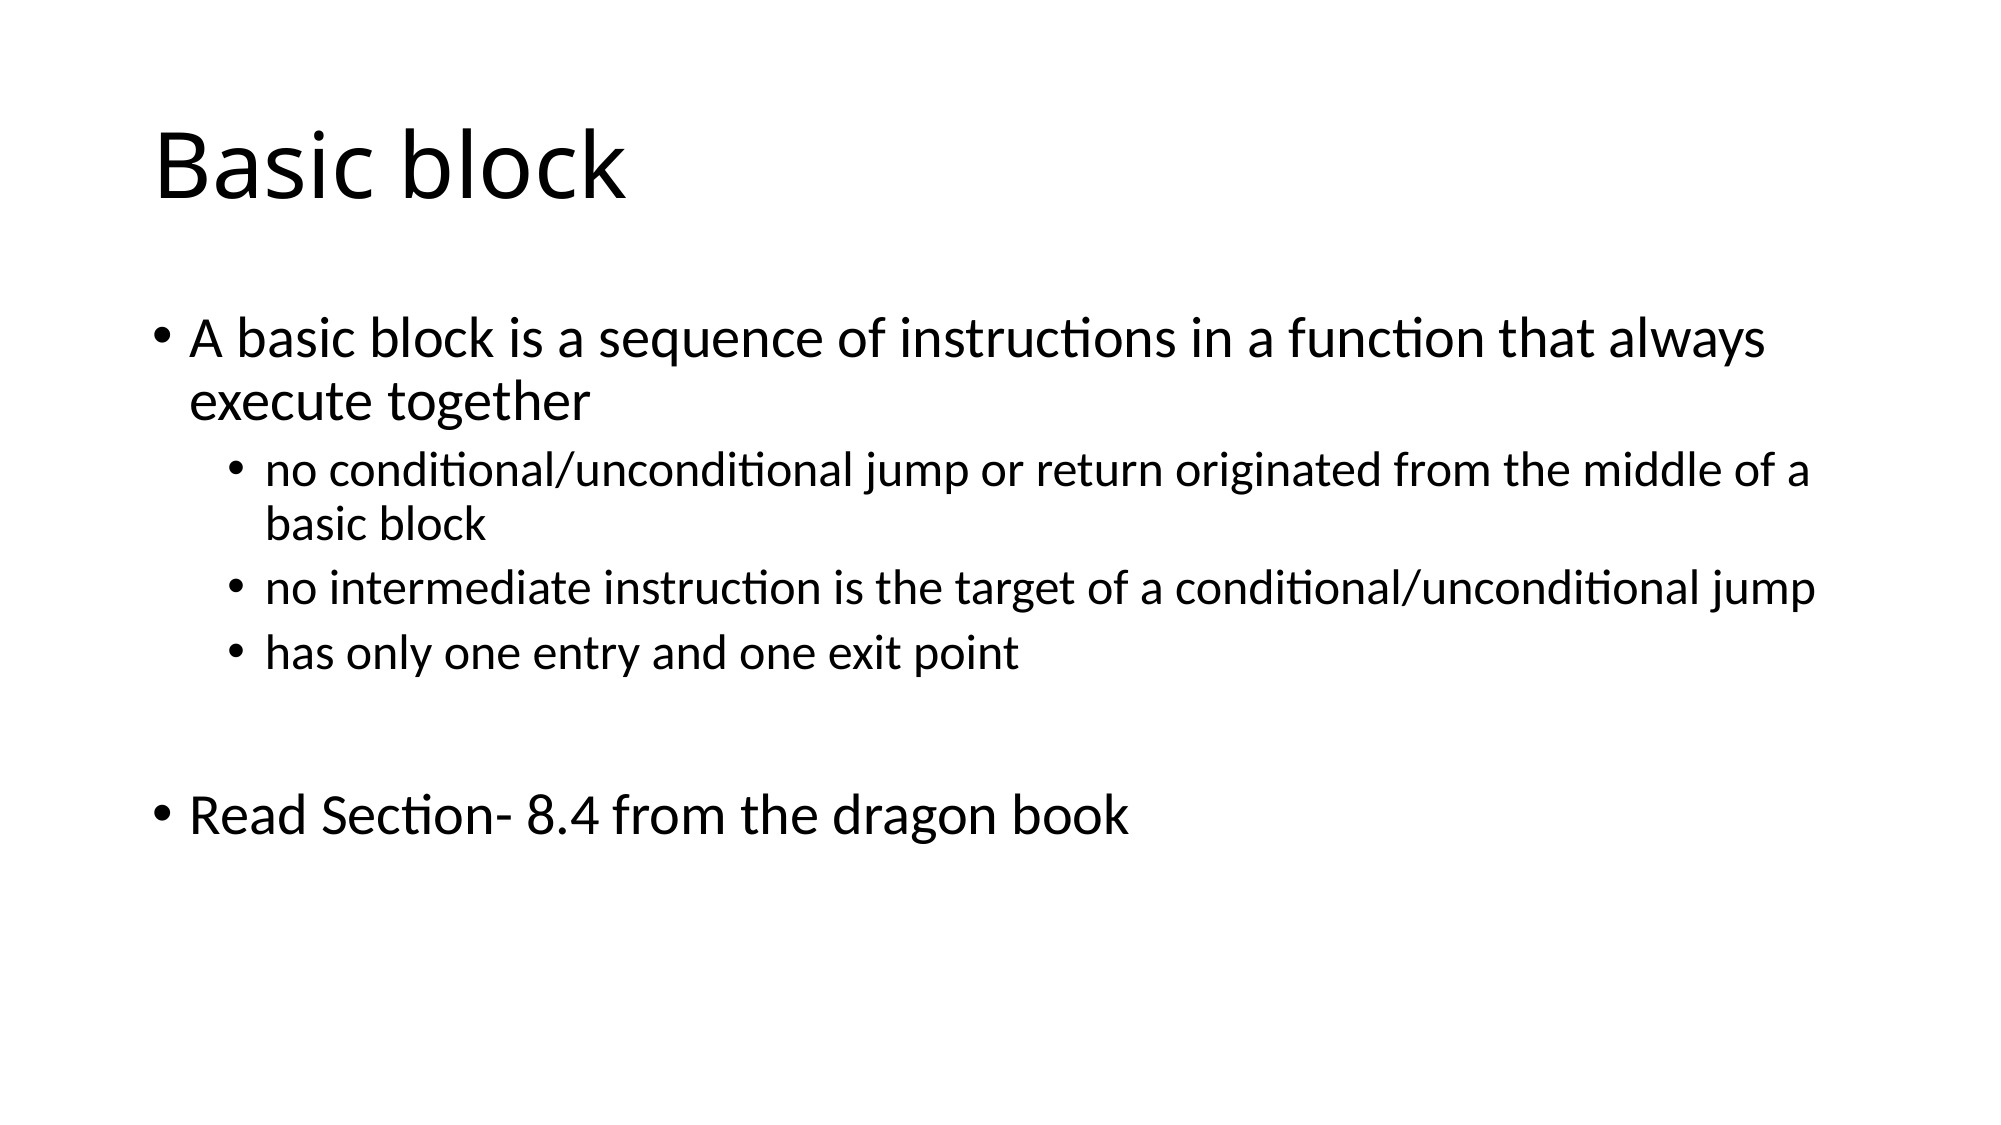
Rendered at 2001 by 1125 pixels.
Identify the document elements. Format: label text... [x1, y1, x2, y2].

title Basic block [137, 59, 1863, 278]
list A basic block is a sequence of instructions in a function that always execute together no conditional/unconditional jump or return originated from the middle of a basic block no intermediate instruction is the target of a conditional/unconditional jump has only one entry and one exit point Read Section- 8.4 from the dragon book [137, 299, 1863, 1014]
